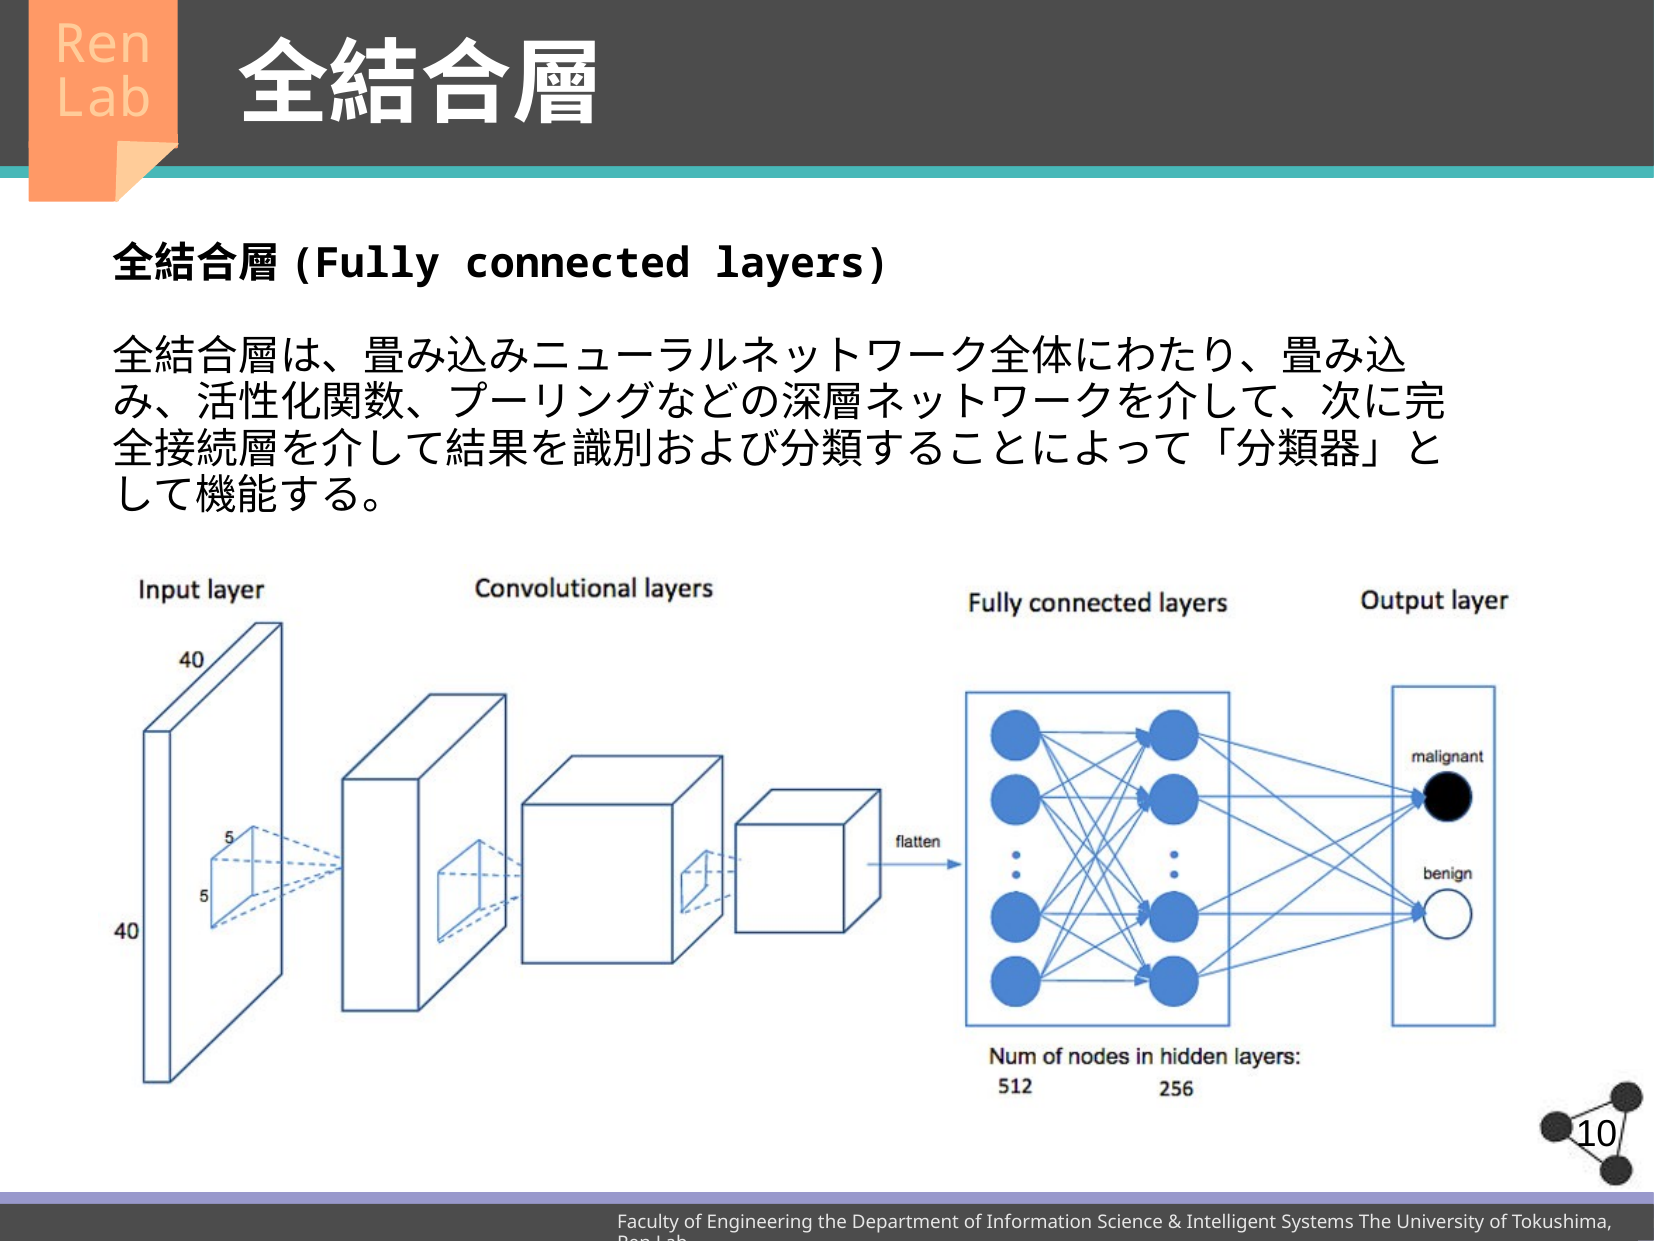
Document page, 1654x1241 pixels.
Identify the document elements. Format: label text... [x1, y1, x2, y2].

text_box 全結合層 [222, 26, 1239, 144]
picture [97, 563, 1654, 1192]
text_box 全結合層(Fully connected layers) 全結合層は、畳み込みニューラルネットワーク全体にわたり、畳み込み、活性化関数、プーリングなどの深層ネットワークを介して、次に完全接続層を介して結果を識別および分類することによって「分類器」として機能する。 [98, 182, 1462, 527]
